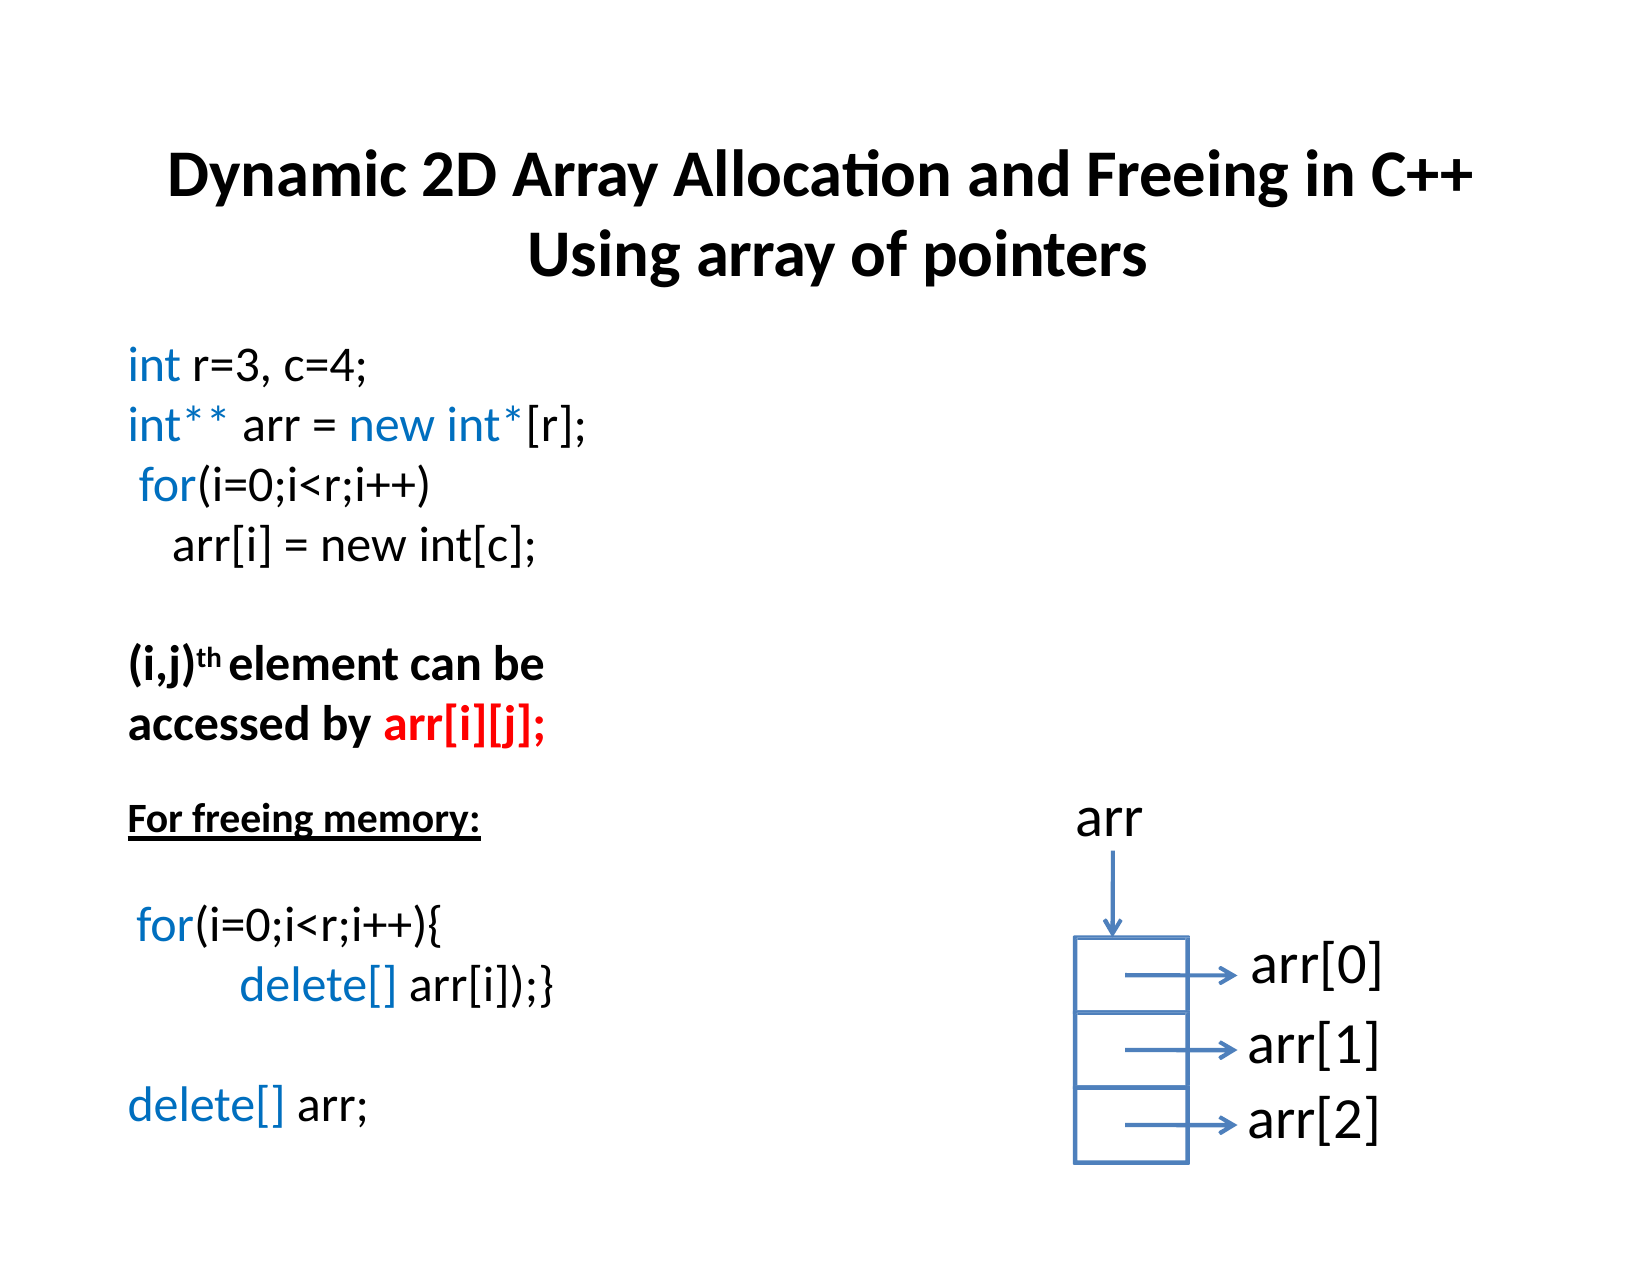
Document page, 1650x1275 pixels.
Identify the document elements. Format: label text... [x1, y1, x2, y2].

text_box [1195, 1040, 1238, 1060]
text_box int r=3, c=4; int** arr = new int*[r]; for(i=0;i<r;i++) arr[i] = new int[c]; (i,j)th element can be accessed by arr[i][j]; [119, 328, 1004, 750]
text_box For freeing memory: [125, 789, 483, 842]
text_box for(i=0;i<r;i++){ delete[] arr[i]);} [134, 888, 558, 1011]
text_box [1072, 850, 1191, 1166]
title Dynamic 2D Array Allocation and Freeing in C++ Using array of pointers [165, 127, 1484, 343]
text_box [1195, 966, 1238, 985]
text_box delete[] arr; [125, 1068, 372, 1131]
text_box arr [1073, 776, 1147, 848]
text_box [1195, 1115, 1238, 1135]
text_box arr[0] arr[1] arr[2] [1245, 913, 1388, 1150]
